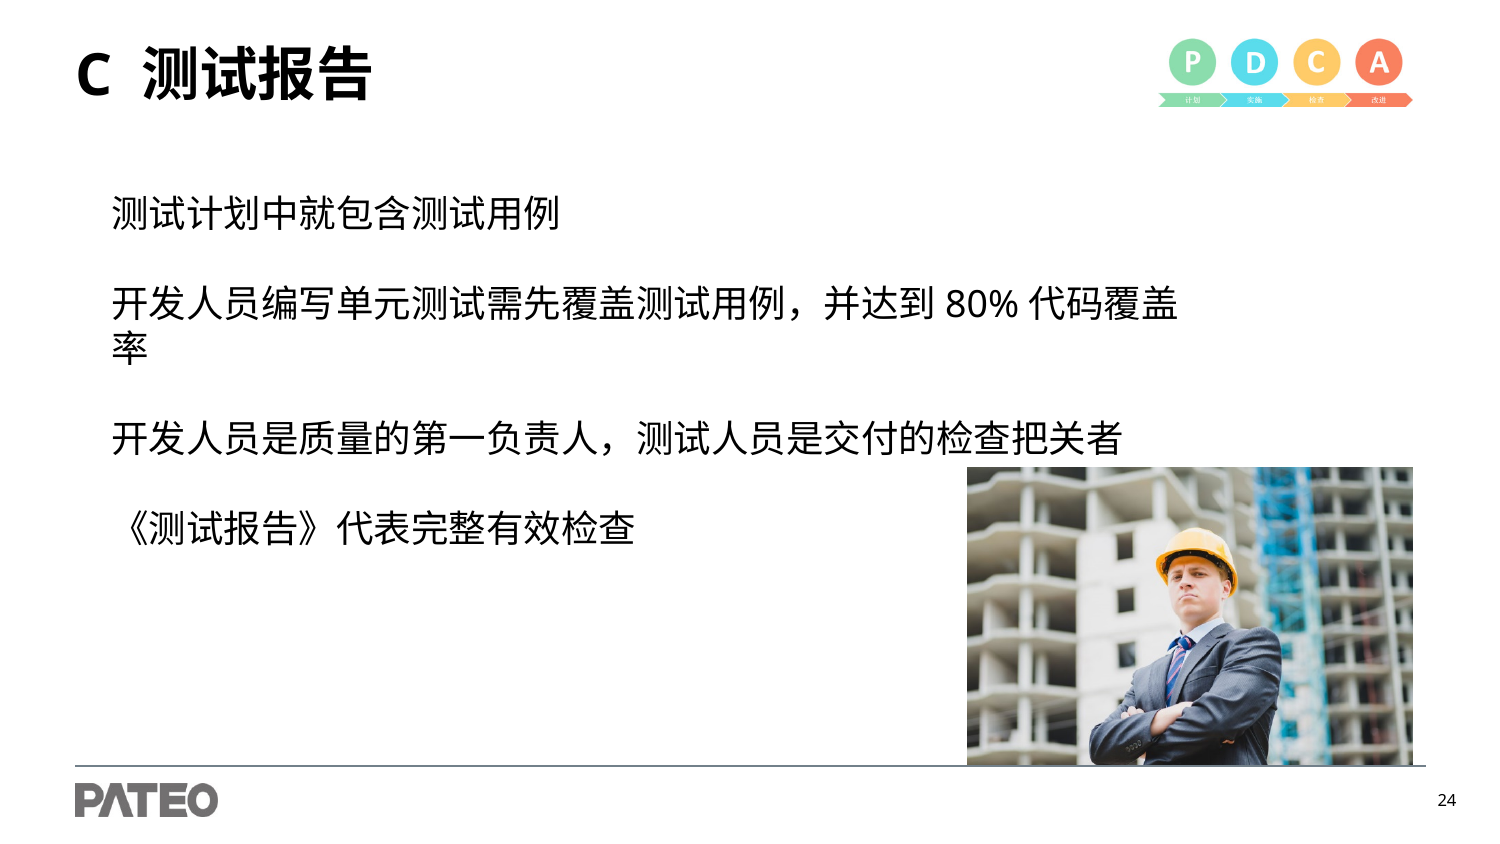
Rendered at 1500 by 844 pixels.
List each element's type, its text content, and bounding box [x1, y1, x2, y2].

title C 测试报告 [75, 41, 1426, 172]
text_box 测试计划中就包含测试用例 开发人员编写单元测试需先覆盖测试用例，并达到80%代码覆盖率 开发人员是质量的第一负责人，测试人员是交付的检查把关者 《测试报告》代表完整有效检查 [96, 182, 1222, 558]
picture [966, 467, 1413, 766]
picture [75, 783, 218, 817]
picture [1158, 29, 1413, 107]
